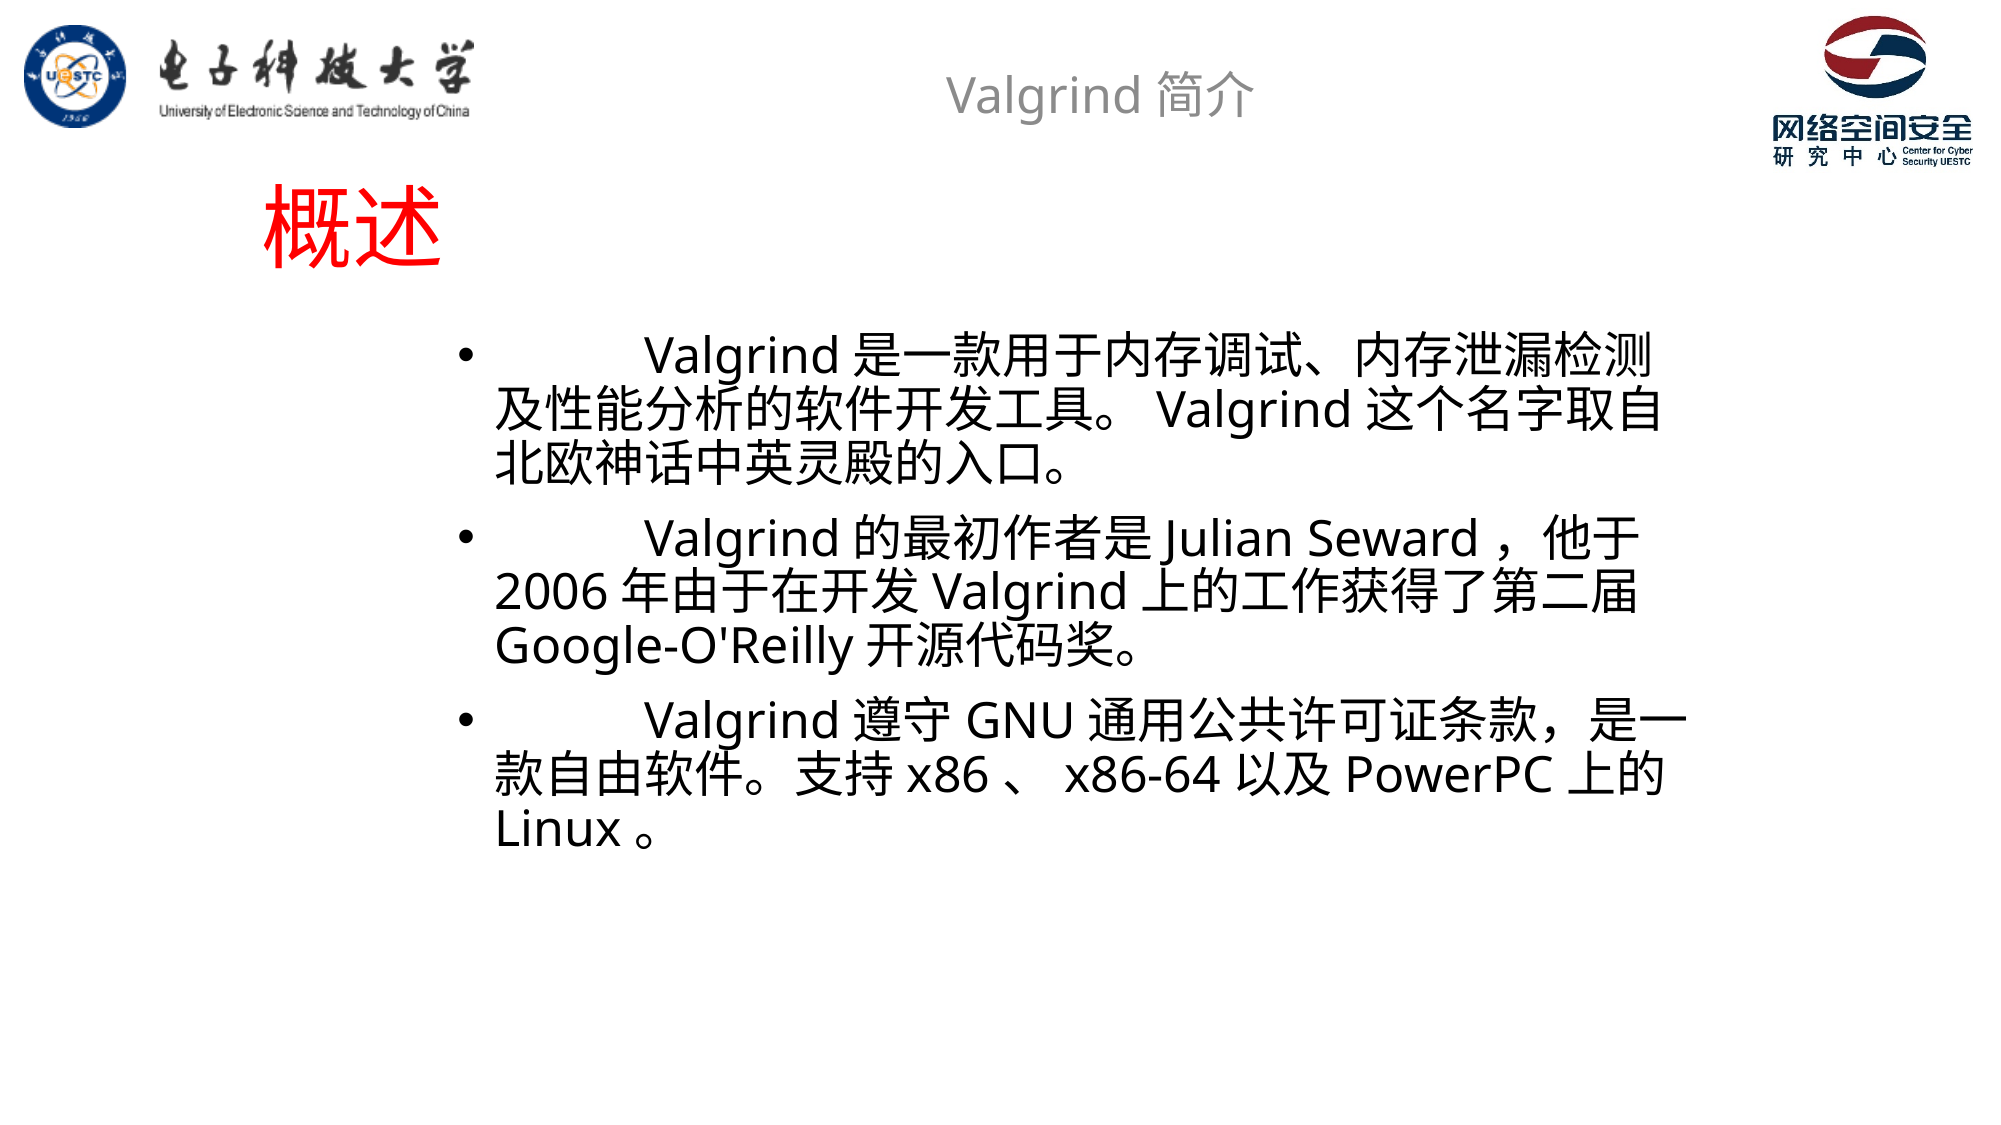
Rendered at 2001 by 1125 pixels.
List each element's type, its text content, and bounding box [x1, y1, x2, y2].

text_box Valgrind是一款用于内存调试、内存泄漏检测及性能分析的软件开发工具。Valgrind这个名字取自北欧神话中英灵殿的入口。 Valgrind的最初作者是Julian Seward，他于2006年由于在开发Valgrind上的工作获得了第二届Google-O'Reilly开源代码奖。 Valgrind遵守GNU通用公共许可证条款，是一款自由软件。支持x86、x86-64以及PowerPC上的Linux。 [442, 322, 1718, 998]
picture [1773, 8, 1973, 173]
text_box Valgrind简介 [931, 18, 1546, 169]
title 概述 [246, 138, 1522, 326]
picture [24, 25, 474, 128]
